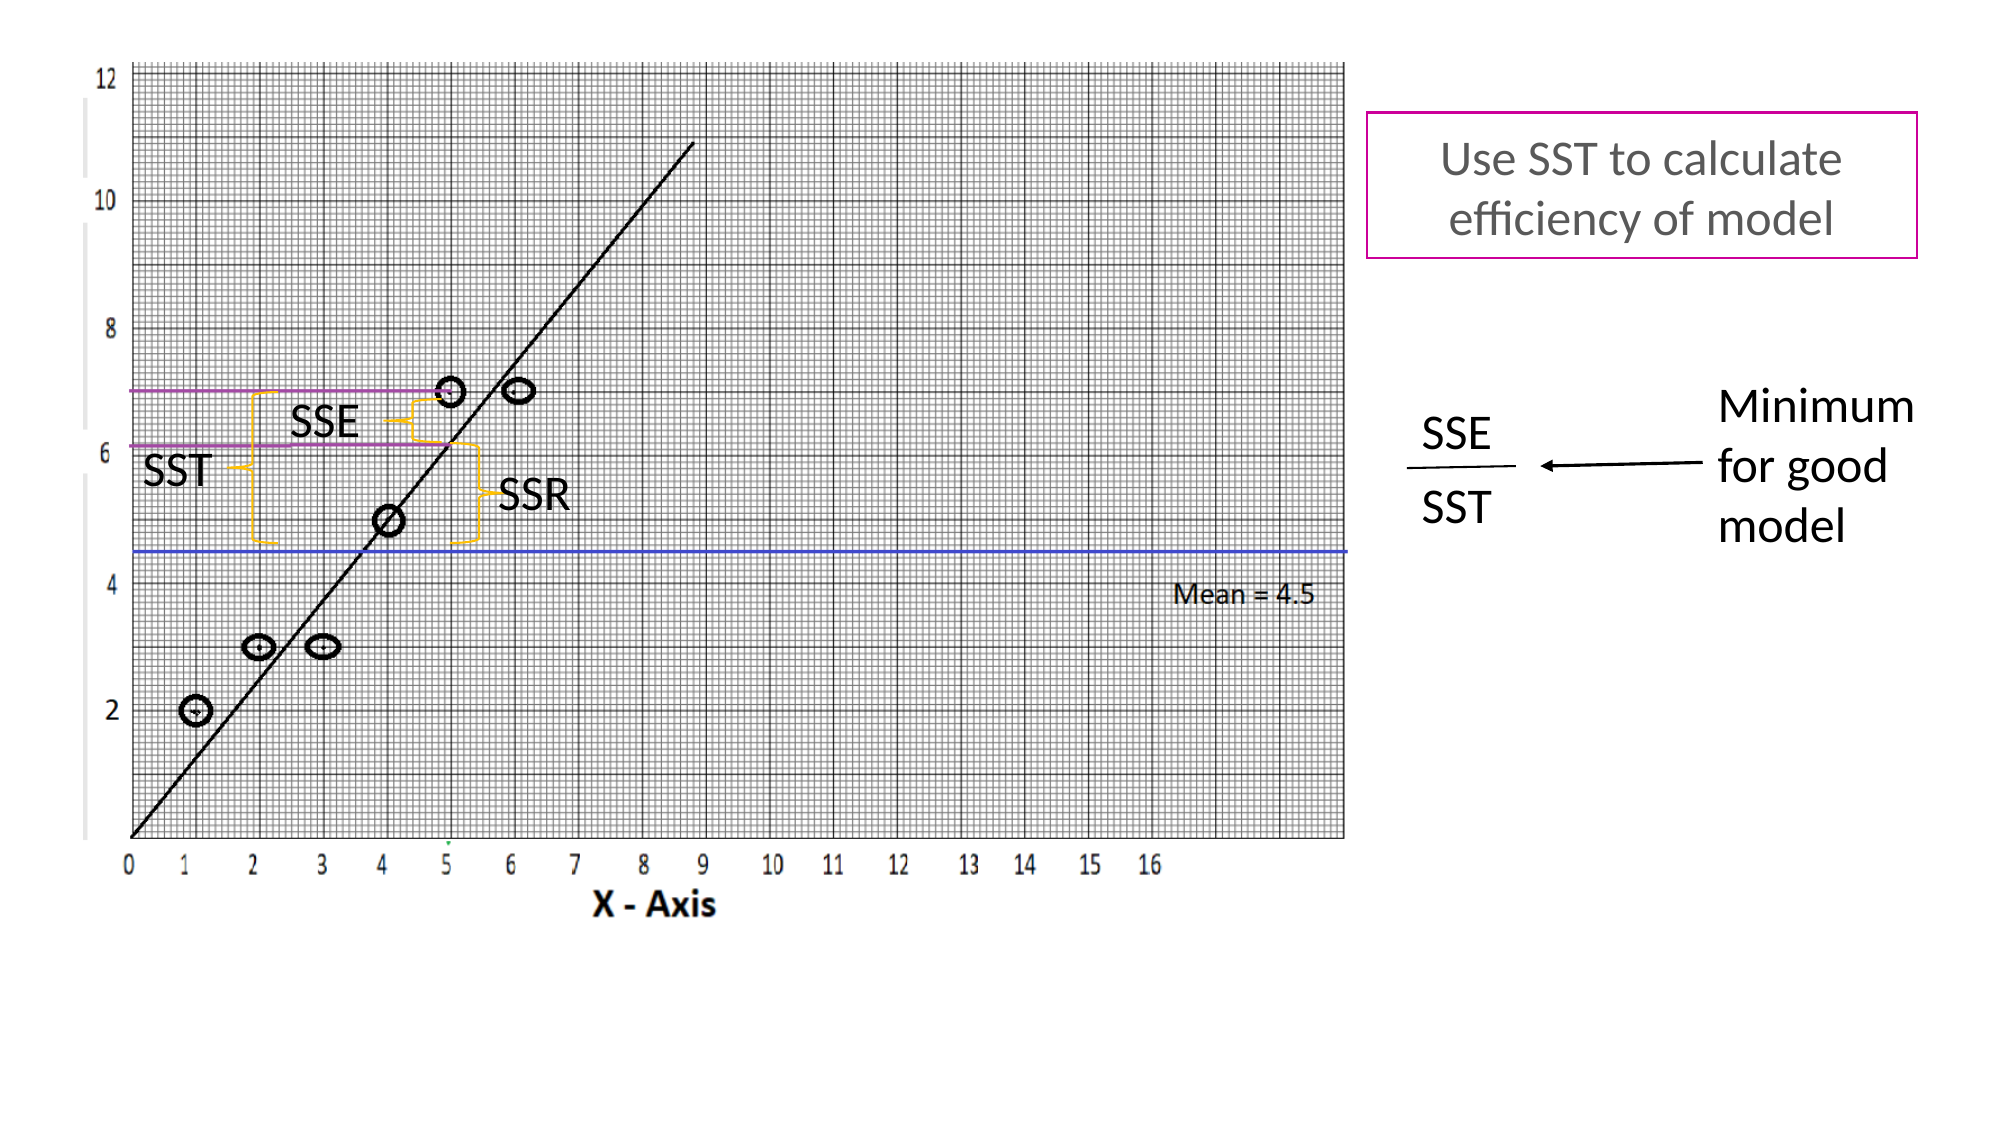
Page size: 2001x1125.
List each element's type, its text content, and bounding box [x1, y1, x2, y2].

text_box SST [1406, 466, 1541, 541]
text_box Use SST to calculate efficiency of model [1366, 111, 1918, 259]
text_box SSE [1406, 391, 1541, 466]
text_box Minimum for good model [1702, 365, 1984, 560]
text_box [1540, 463, 1703, 467]
picture [83, 62, 1349, 957]
